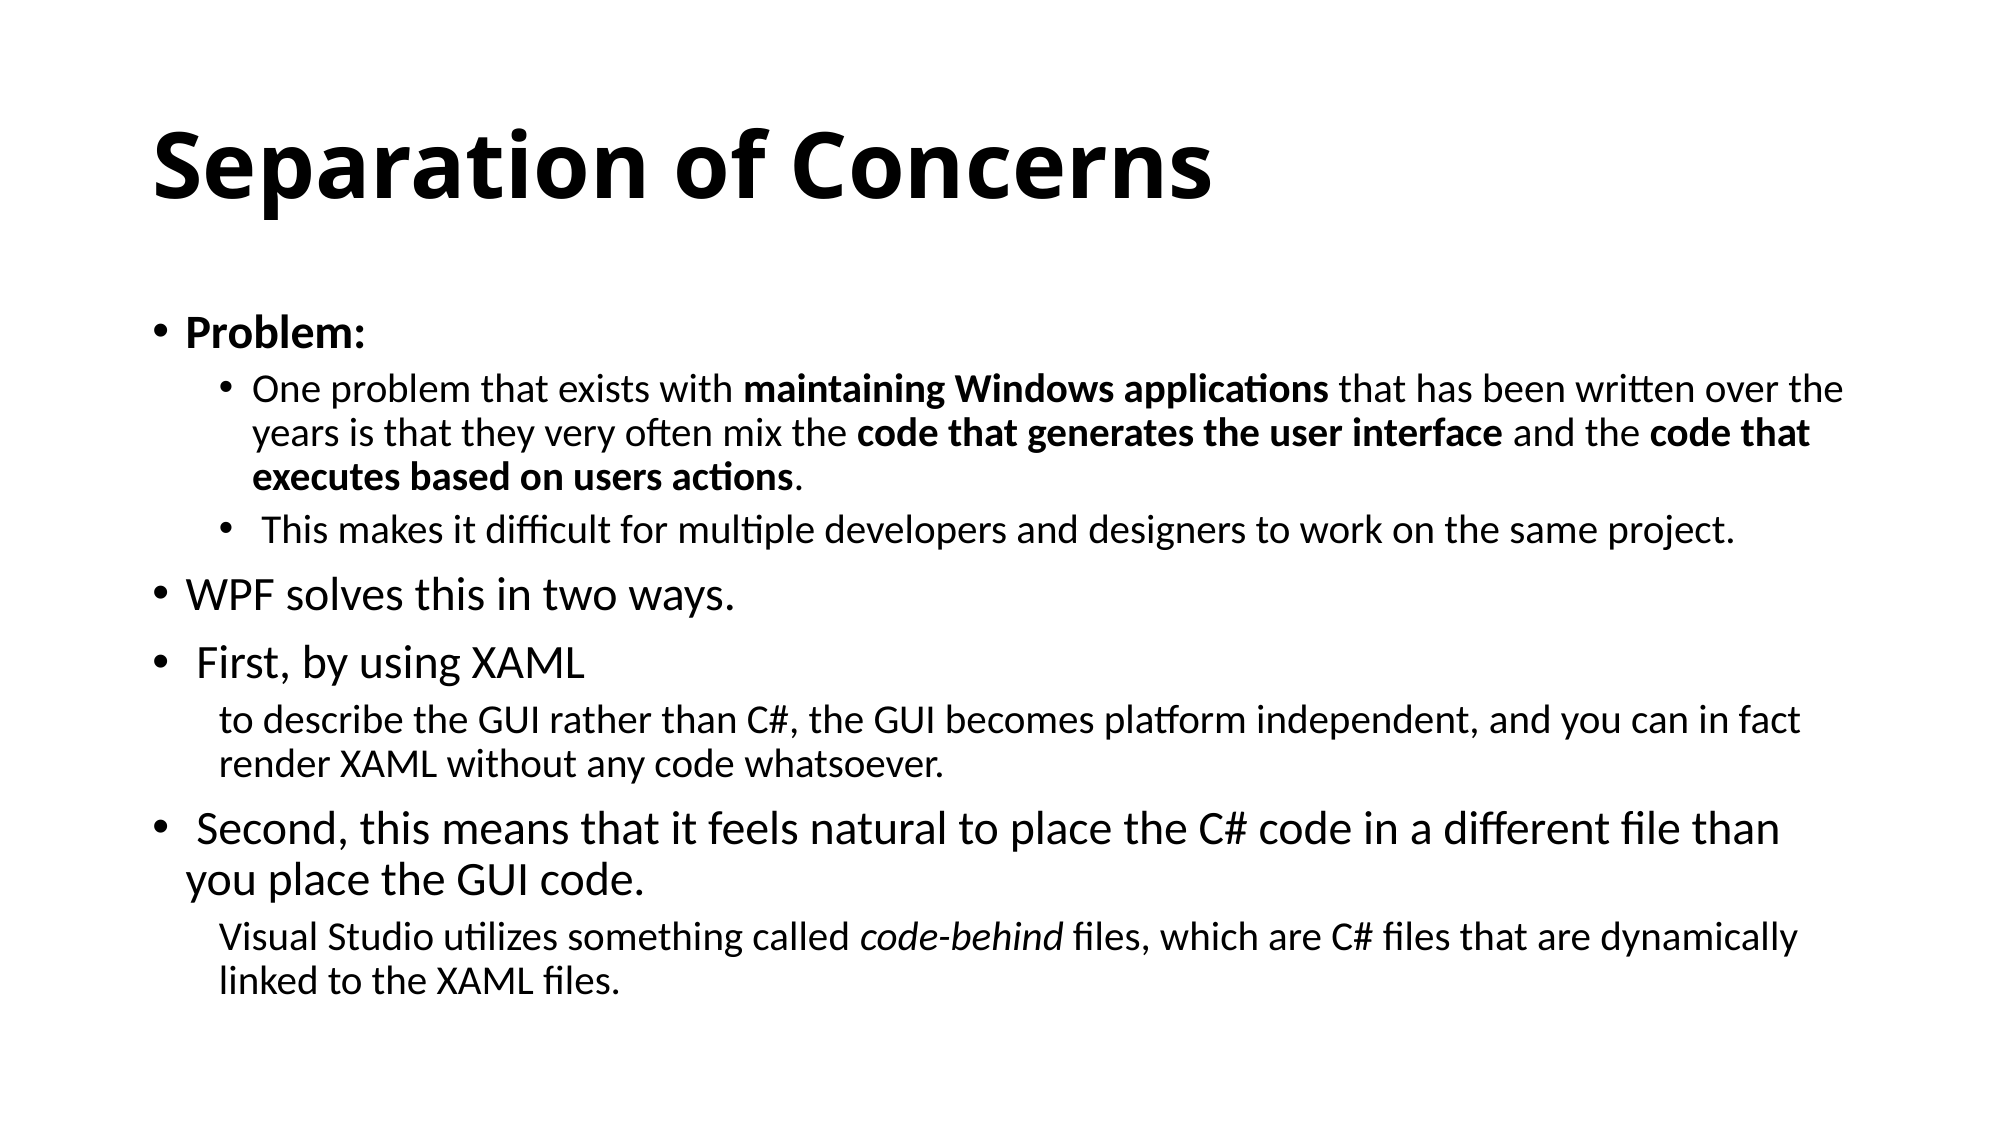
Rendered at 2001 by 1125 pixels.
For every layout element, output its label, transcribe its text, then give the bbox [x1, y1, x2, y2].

title Separation of Concerns [137, 59, 1863, 278]
list Problem: One problem that exists with maintaining Windows applications that has been written over the years is that they very often mix the code that generates the user interface and the code that executes based on users actions. This makes it difficult for multiple developers and designers to work on the same project. WPF solves this in two ways. First, by using XAML to describe the GUI rather than C#, the GUI becomes platform independent, and you can in fact render XAML without any code whatsoever. Second, this means that it feels natural to place the C# code in a different file than you place the GUI code. Visual Studio utilizes something called code-behind files, which are C# files that are dynamically linked to the XAML files. [137, 299, 1863, 1014]
